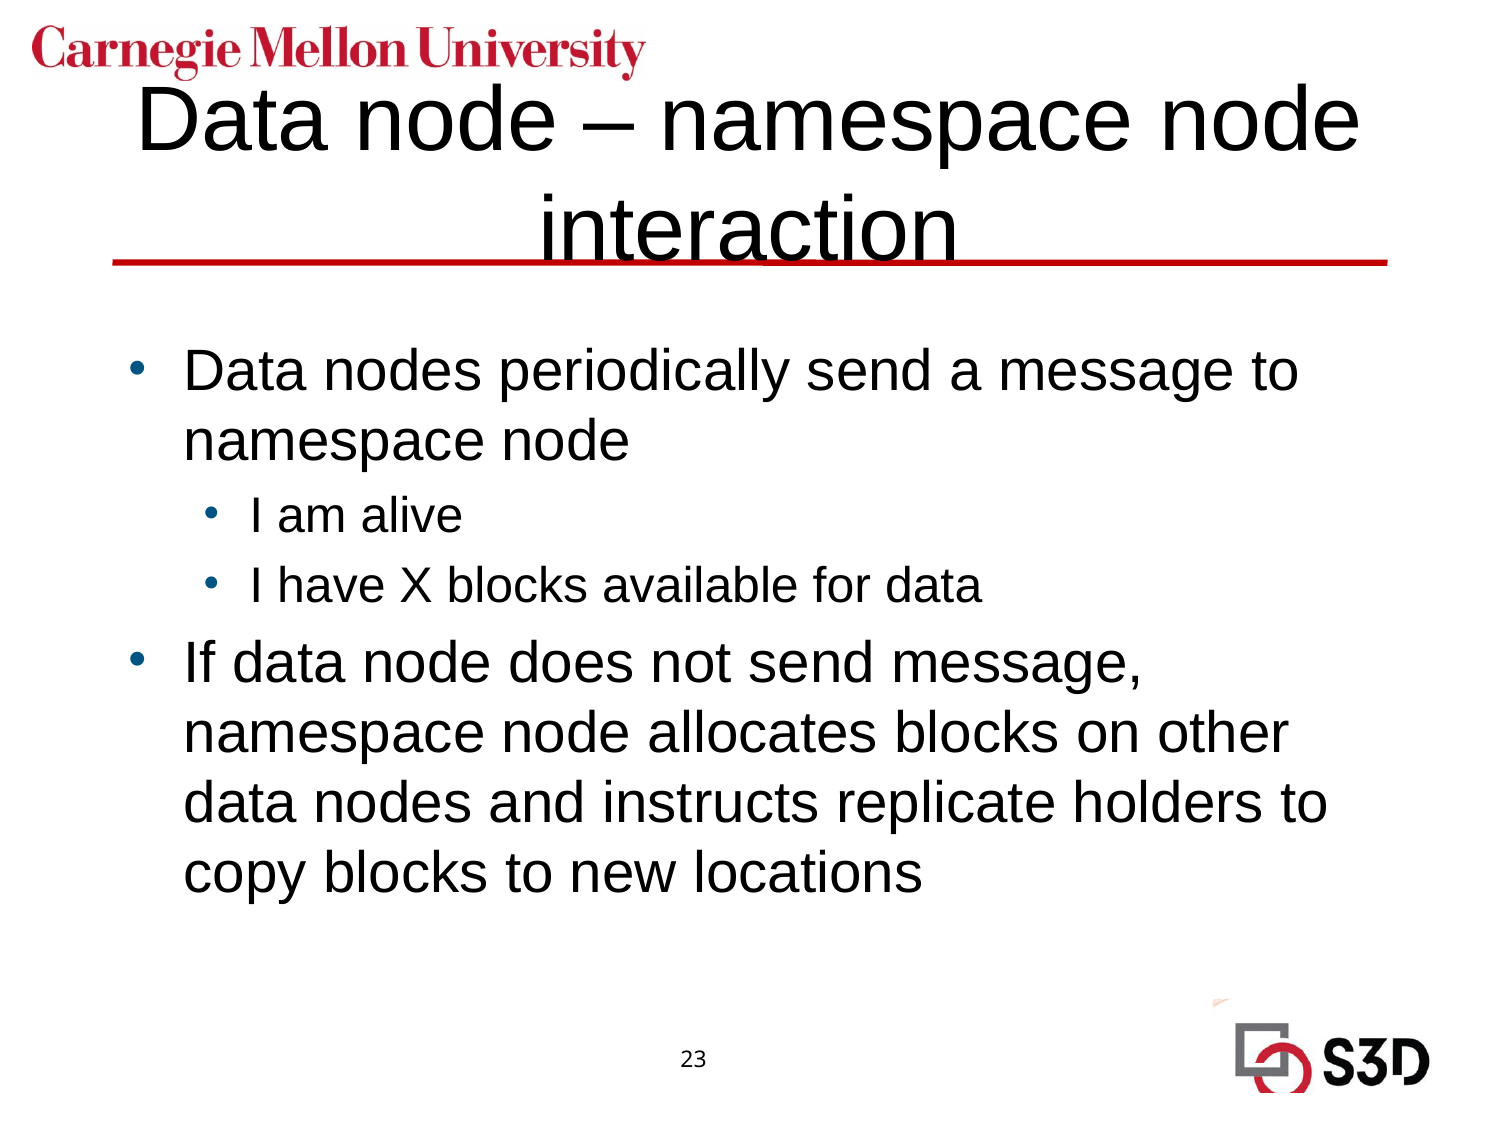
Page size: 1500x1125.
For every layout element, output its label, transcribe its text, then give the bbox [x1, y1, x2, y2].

list Data nodes periodically send a message to namespace node I am alive I have X blocks available for data If data node does not send message, namespace node allocates blocks on other data nodes and instructs replicate holders to copy blocks to new locations [112, 324, 1388, 988]
title Data node – namespace node interaction [112, 75, 1388, 263]
picture [32, 25, 646, 81]
